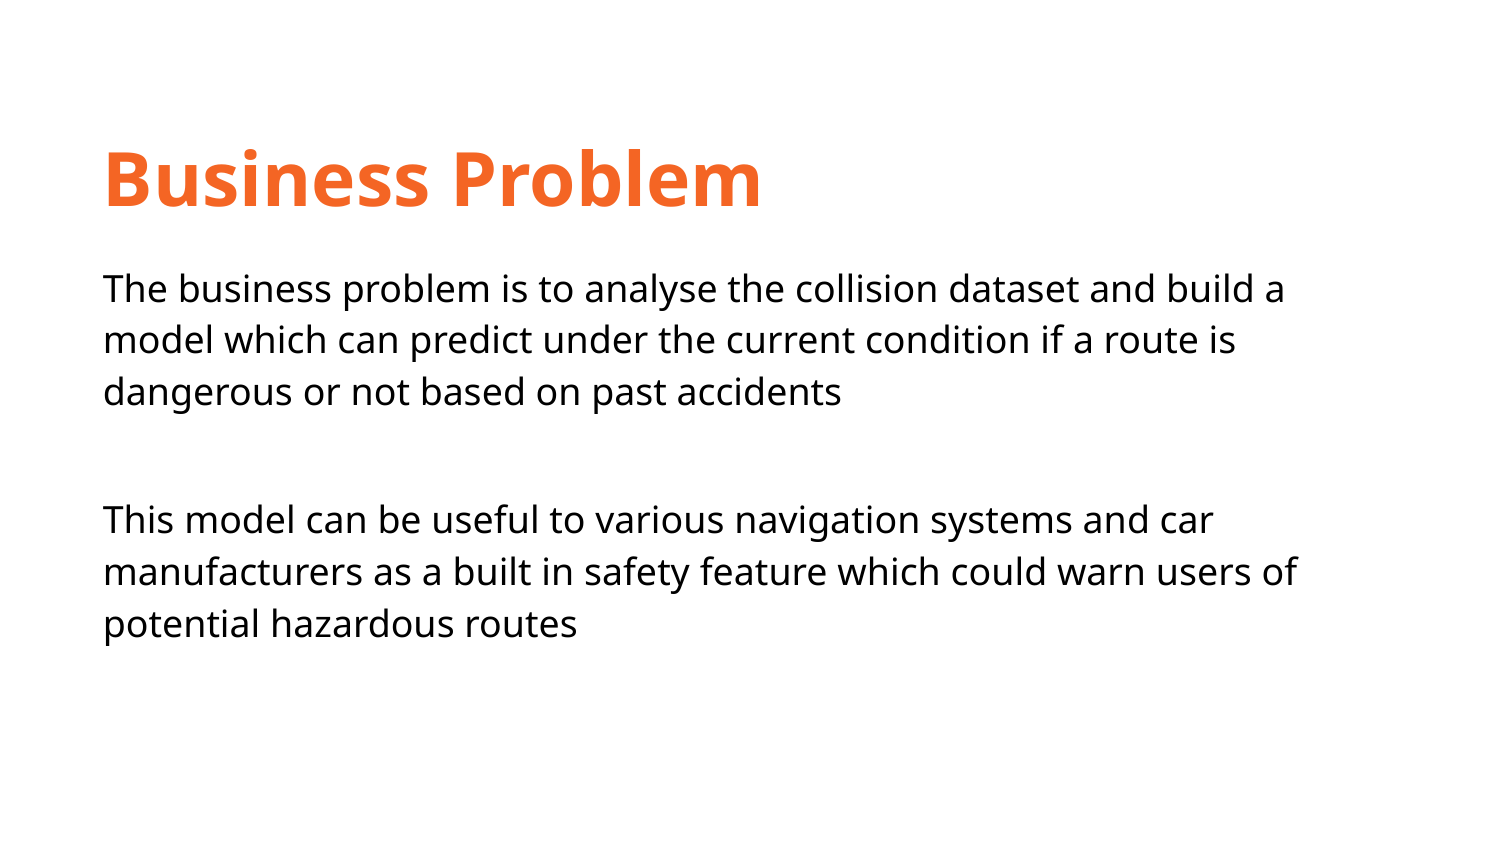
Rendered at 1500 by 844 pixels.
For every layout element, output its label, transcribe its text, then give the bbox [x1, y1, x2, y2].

title The business problem is to analyse the collision dataset and build a model which can predict under the current condition if a route is dangerous or not based on past accidents This model can be useful to various navigation systems and car manufacturers as a built in safety feature which could warn users of potential hazardous routes [87, 242, 1424, 746]
title Business Problem [87, 116, 1306, 242]
